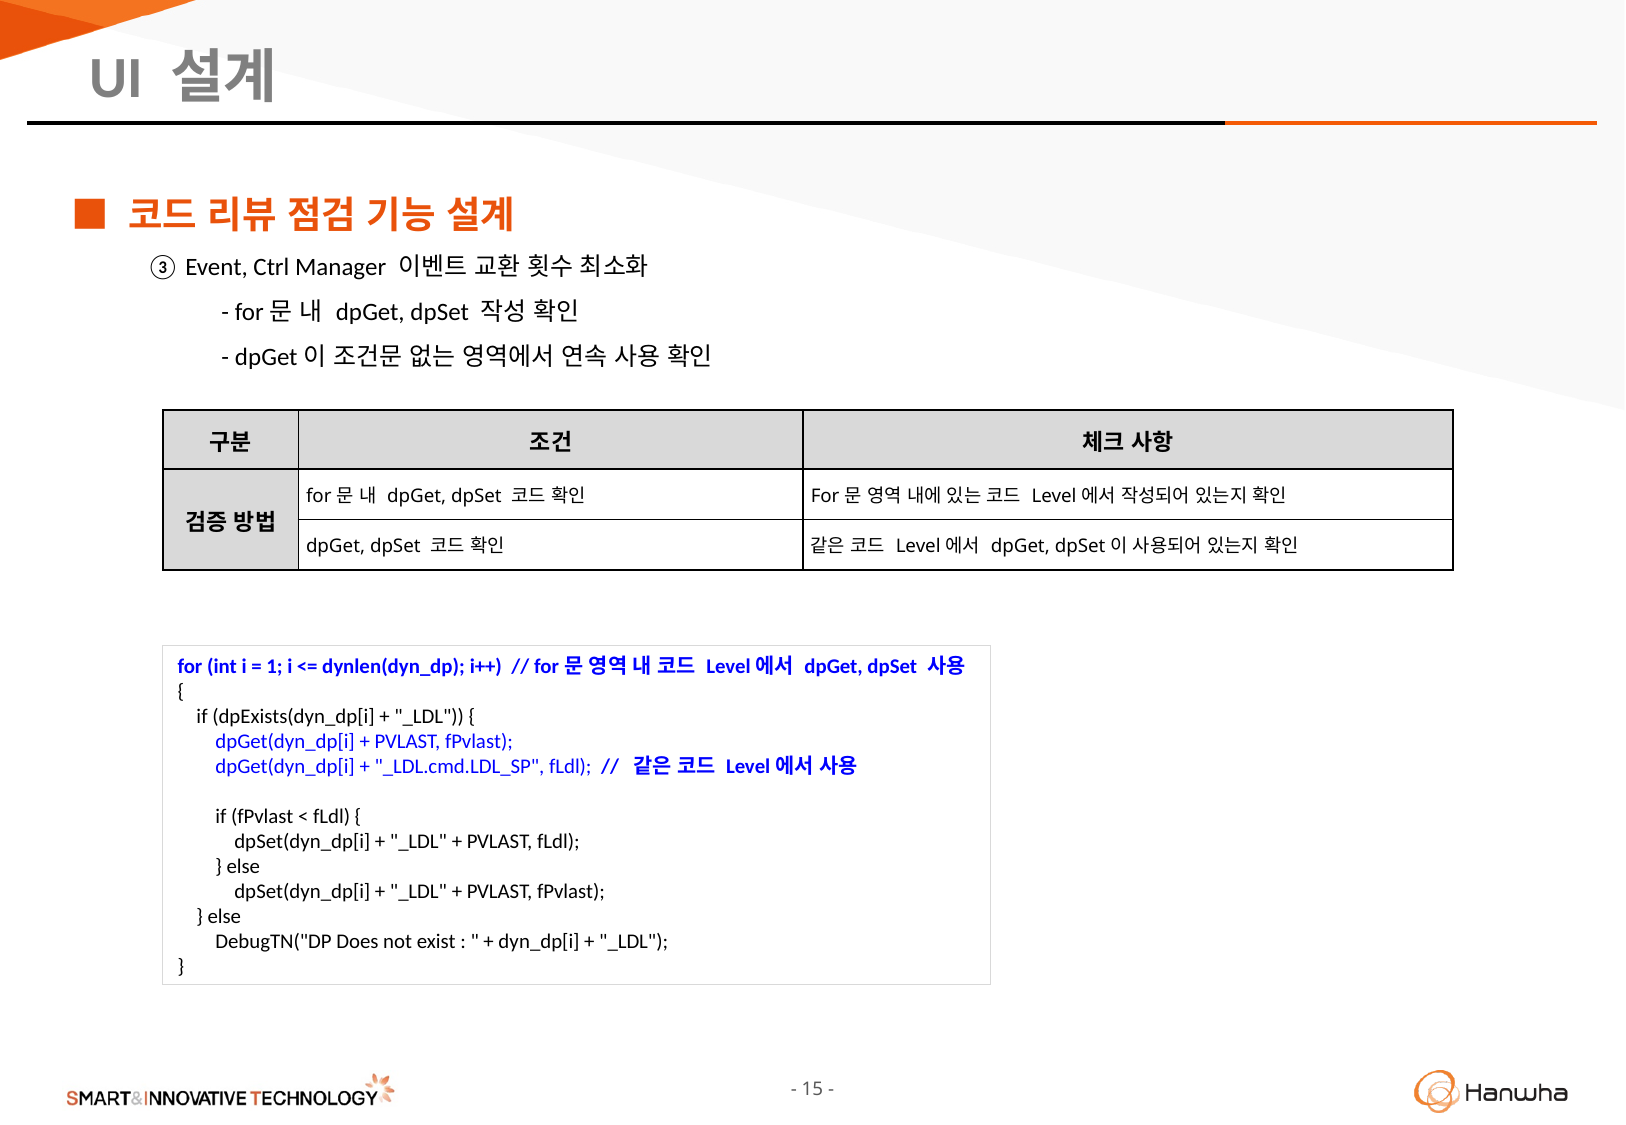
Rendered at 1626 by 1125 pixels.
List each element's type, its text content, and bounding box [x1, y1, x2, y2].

table_cell For문 영역 내에 있는 코드 Level에서 작성되어 있는지 확인 [804, 470, 1452, 519]
table_header 구분 [164, 411, 298, 468]
table_header 체크 사항 [804, 411, 1452, 468]
table_header 조건 [299, 411, 802, 468]
table_cell dpGet, dpSet 코드 확인 [299, 520, 802, 569]
table_cell for문 내 dpGet, dpSet 코드 확인 [299, 470, 802, 519]
text_box for (int i = 1; i <= dynlen(dyn_dp); i++) // for문 영역 내 코드 Level에서 dpGet, dpSet 사용 { if (dpExists(dyn_dp[i] + "_LDL")) { dpGet(dyn_dp[i] + PVLAST, fPvlast); dpGet(dyn_dp[i] + "_LDL.cmd.LDL_SP", fLdl); // 같은 코드 Level에서 사용 if (fPvlast < fLdl) { dpSet(dyn_dp[i] + "_LDL" + PVLAST, fLdl); } else dpSet(dyn_dp[i] + "_LDL" + PVLAST, fPvlast); } else DebugTN("DP Does not exist : " + dyn_dp[i] + "_LDL"); } [162, 645, 991, 985]
table_cell 같은 코드 Level에서 dpGet, dpSet이 사용되어 있는지 확인 [804, 520, 1452, 569]
title UI 설계 [74, 36, 1200, 120]
picture [0, 0, 1625, 1125]
text_box ■ 코드 리뷰 점검 기능 설계 ③ Event, Ctrl Manager 이벤트 교환 횟수 최소화 - for문 내 dpGet, dpSet 작성 확인 - dpGet이 조건문 없는 영역에서 연속 사용 확인 [56, 160, 1590, 446]
table_cell 검증 방법 [164, 470, 298, 569]
